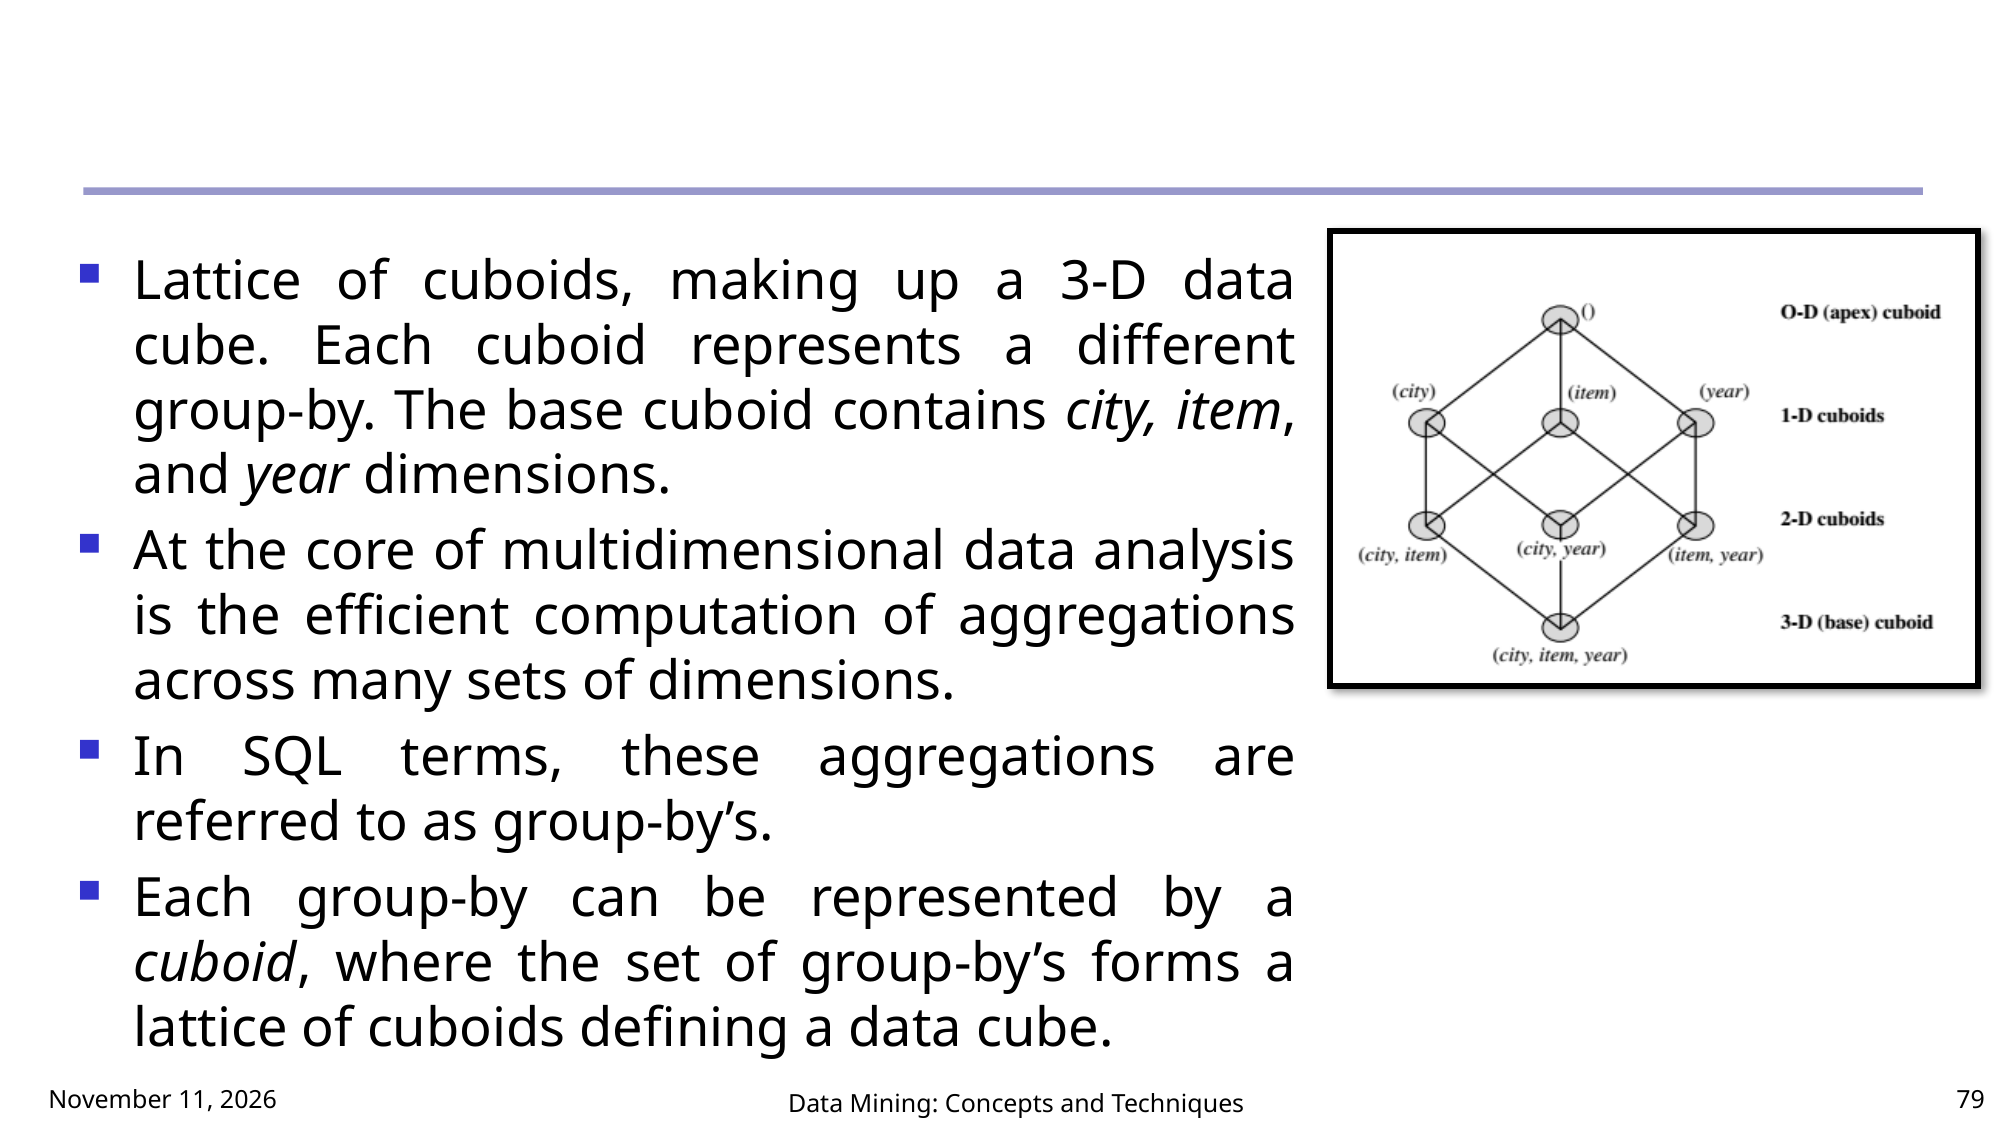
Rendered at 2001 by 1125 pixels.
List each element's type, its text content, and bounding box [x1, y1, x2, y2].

footer Data Mining: Concepts and Techniques [699, 1037, 1334, 1125]
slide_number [33, 1037, 451, 1125]
slide_number 79 [1583, 1049, 2000, 1125]
picture [1333, 233, 1976, 684]
list Lattice of cuboids, making up a 3-D data cube. Each cuboid represents a different group-by. The base cuboid contains city, item, and year dimensions. At the core of multidimensional data analysis is the efficient computation of aggregations across many sets of dimensions. In SQL terms, these aggregations are referred to as group-by’s. Each group-by can be represented by a cuboid, where the set of group-by’s forms a lattice of cuboids defining a data cube. [62, 237, 1313, 1063]
